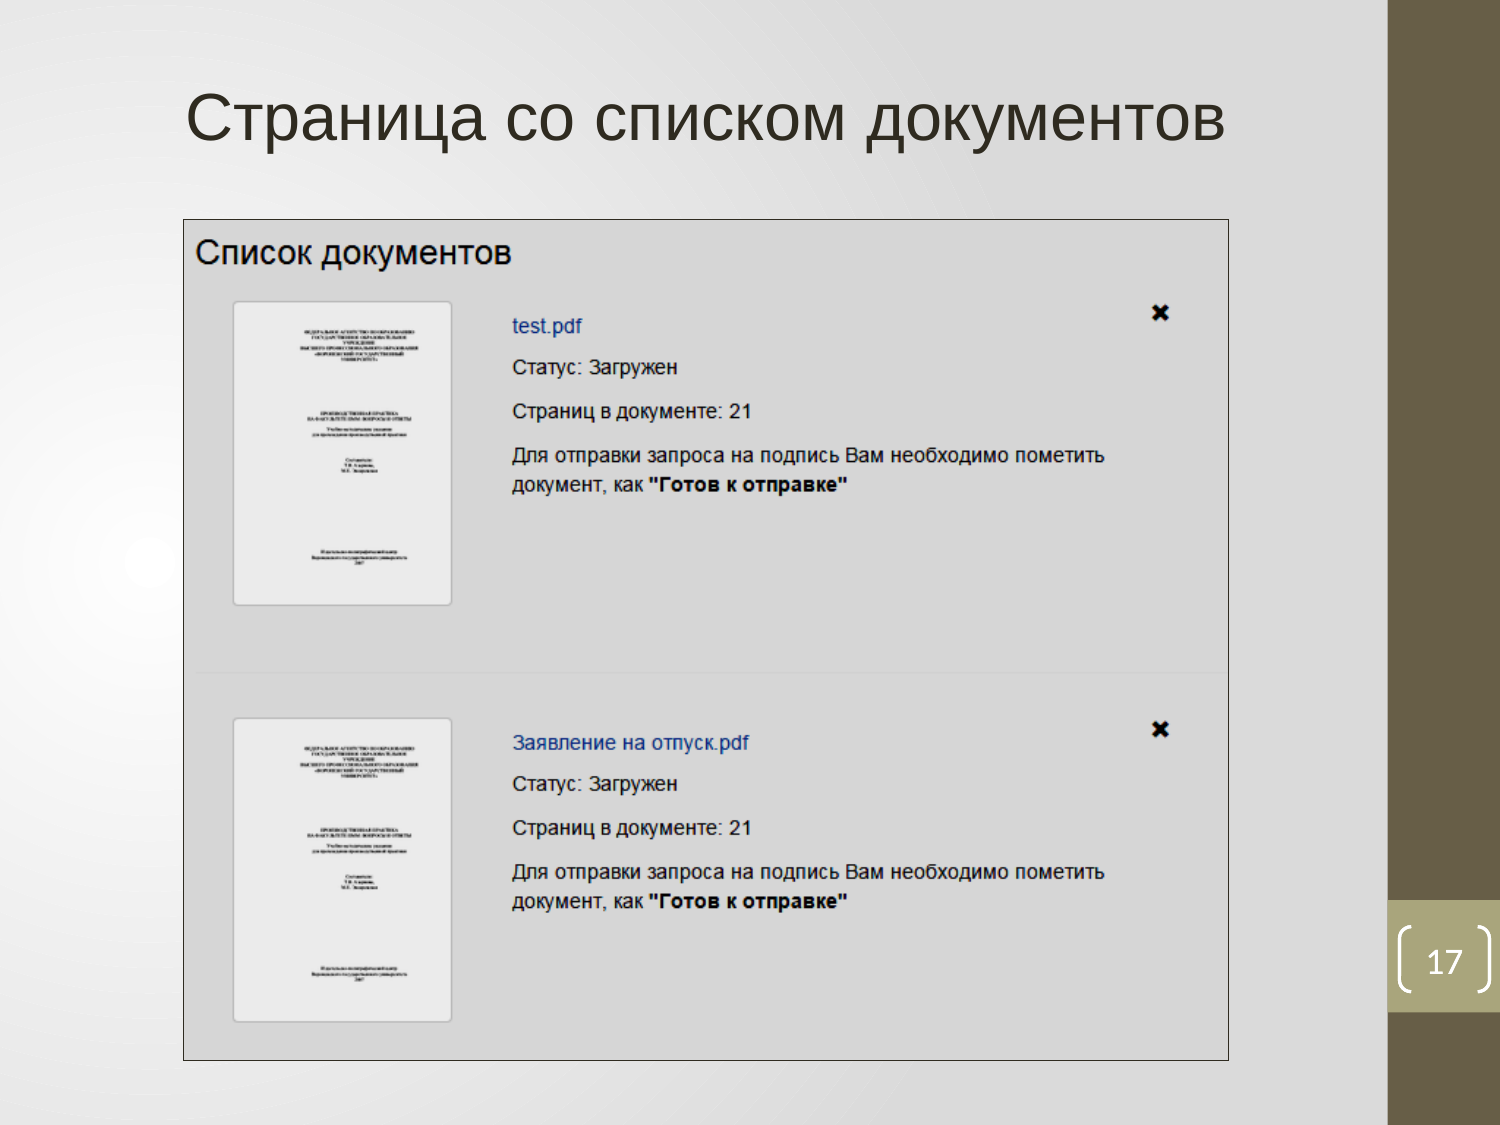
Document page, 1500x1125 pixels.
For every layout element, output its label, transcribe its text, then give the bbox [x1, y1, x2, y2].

picture [182, 219, 1230, 1062]
text_box 17 [1399, 926, 1490, 992]
list Страница со списком документов [17, 66, 1377, 225]
